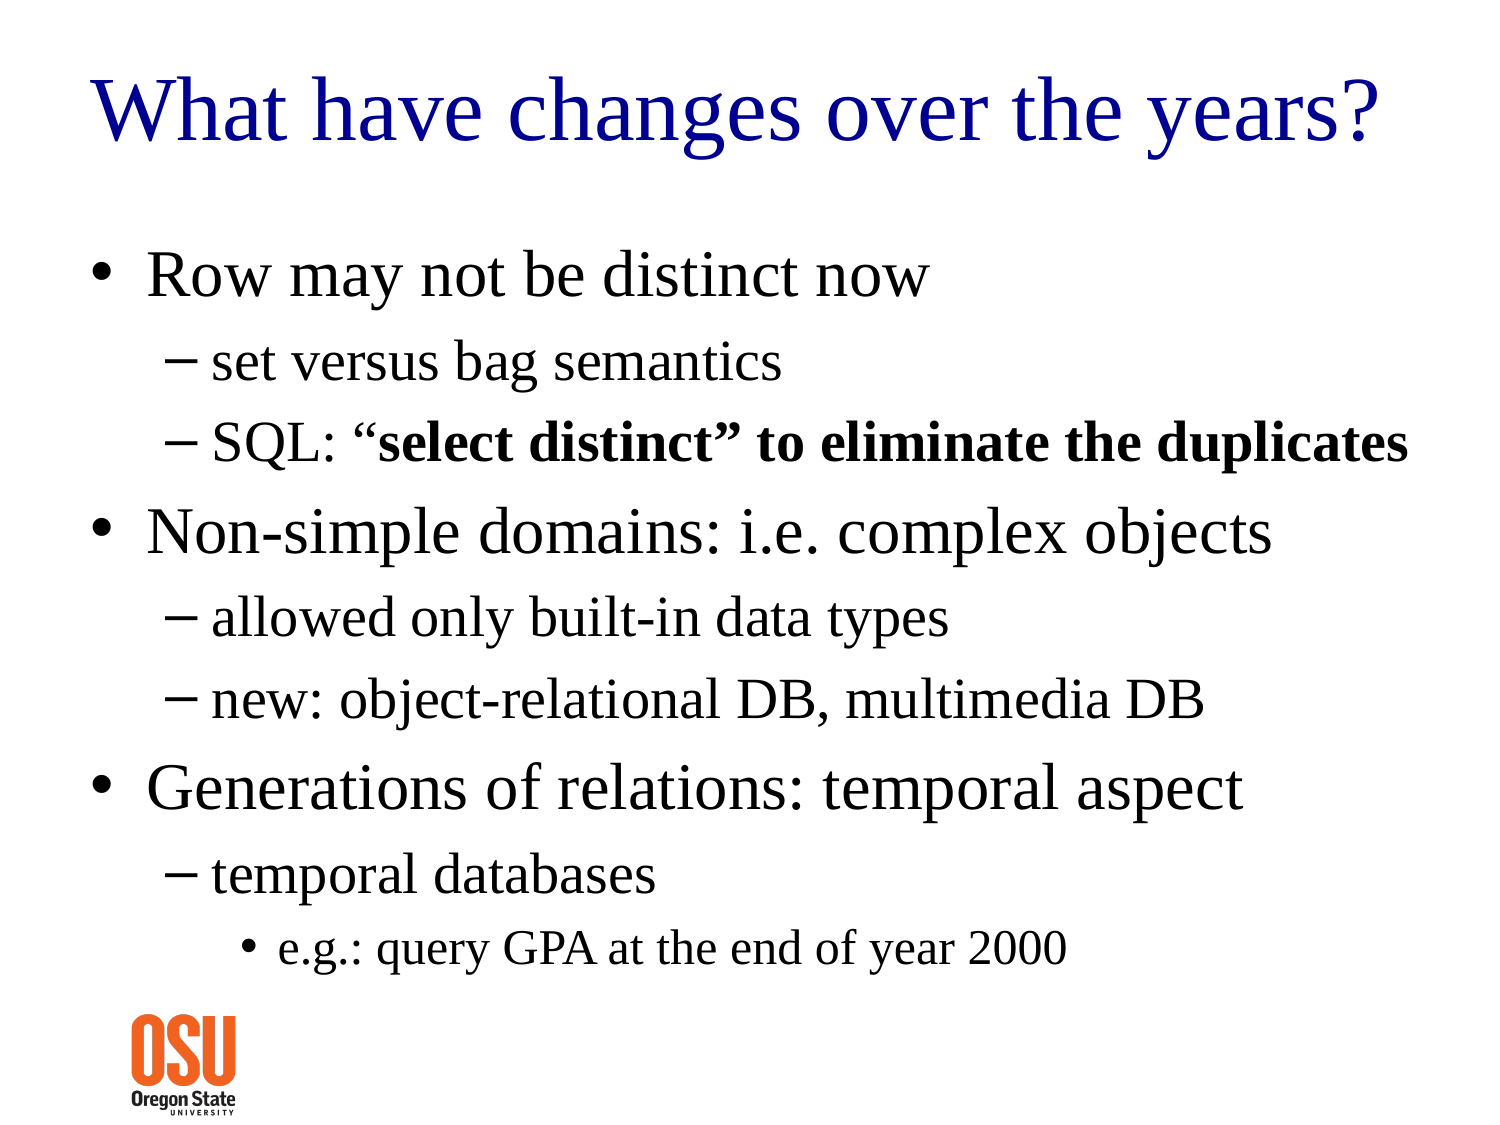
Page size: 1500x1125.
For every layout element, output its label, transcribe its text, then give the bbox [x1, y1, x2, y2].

title What have changes over the years? [75, 25, 1425, 183]
list Row may not be distinct now set versus bag semantics SQL: “select distinct” to eliminate the duplicates Non-simple domains: i.e. complex objects allowed only built-in data types new: object-relational DB, multimedia DB Generations of relations: temporal aspect temporal databases e.g.: query GPA at the end of year 2000 [75, 222, 1453, 1085]
